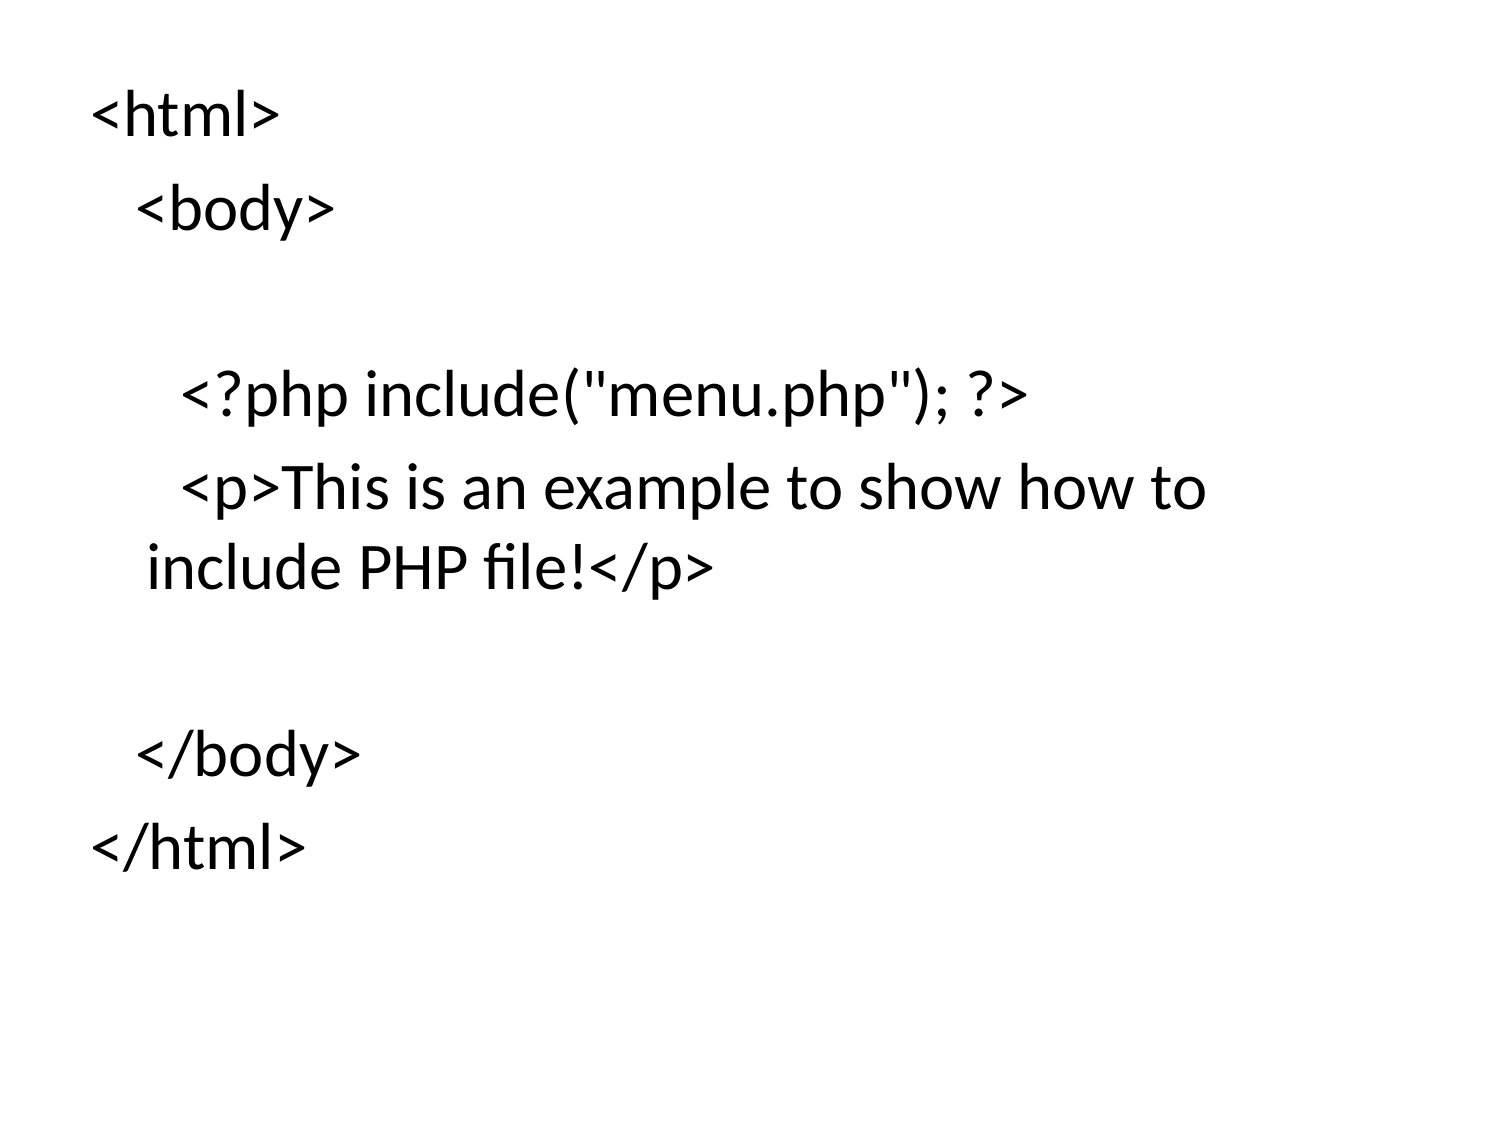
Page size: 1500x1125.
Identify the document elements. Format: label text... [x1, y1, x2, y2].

list <html> <body> <?php include("menu.php"); ?> <p>This is an example to show how to include PHP file!</p> </body> </html> [75, 62, 1425, 1005]
